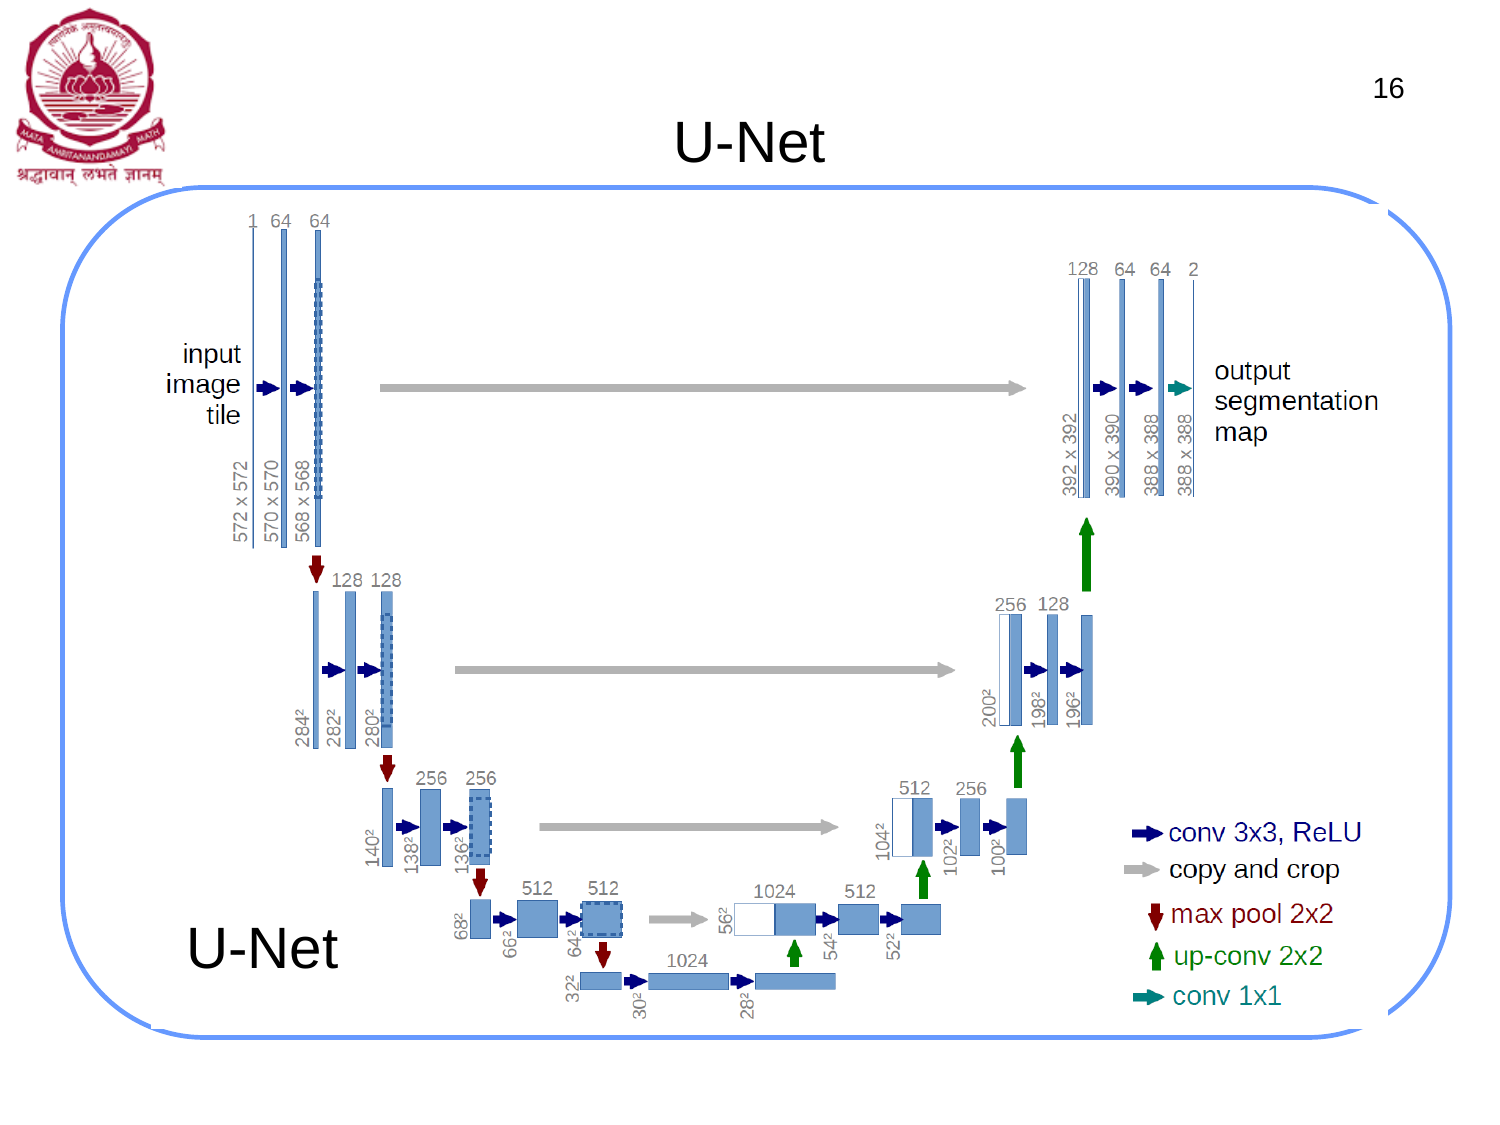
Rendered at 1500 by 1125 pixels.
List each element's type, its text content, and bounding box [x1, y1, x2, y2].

text_box U-Net [101, 820, 424, 1069]
picture [151, 204, 1388, 1029]
title U-Net [74, 14, 1426, 263]
picture [0, 6, 182, 188]
